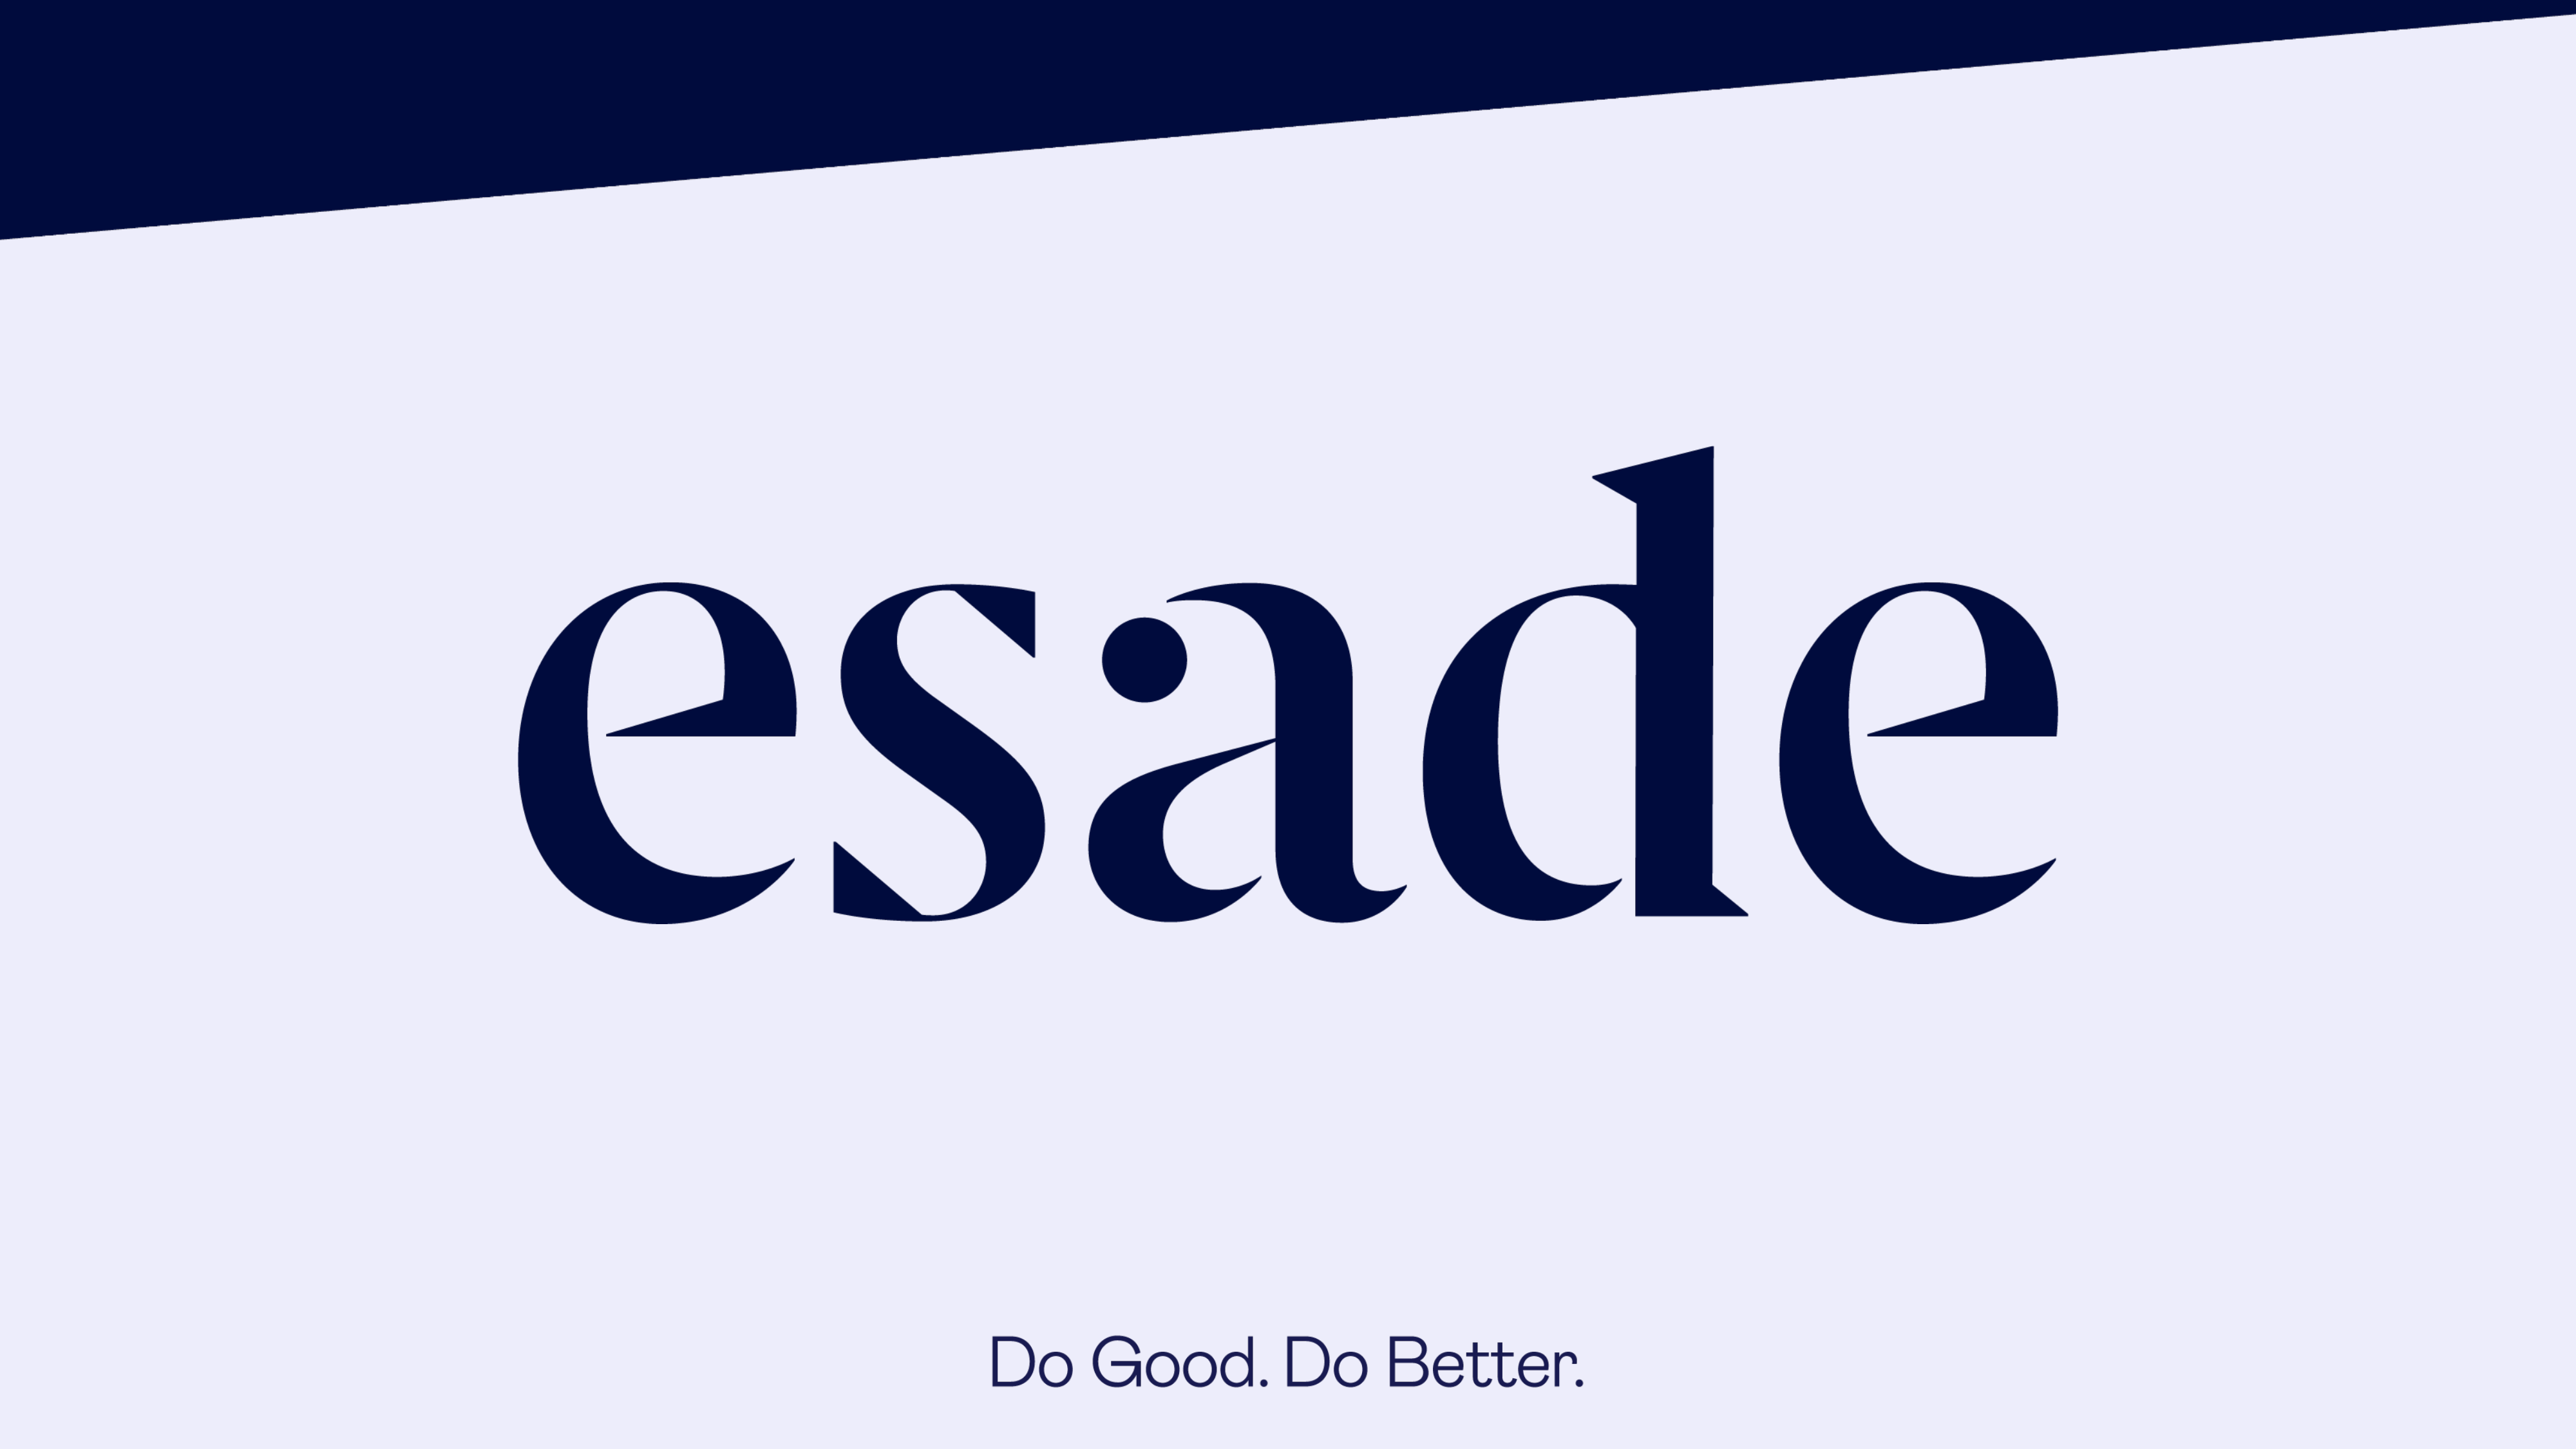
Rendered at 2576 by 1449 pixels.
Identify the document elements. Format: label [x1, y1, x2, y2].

picture [0, 0, 2576, 966]
picture [989, 1325, 1587, 1397]
